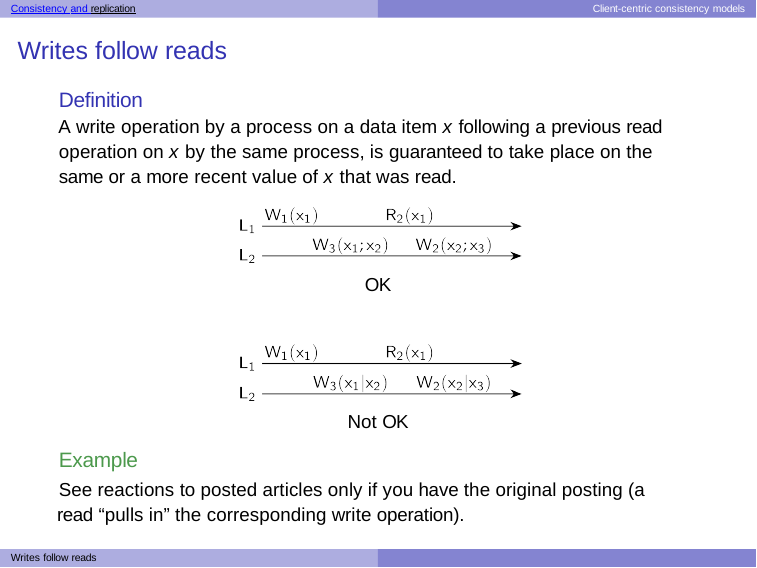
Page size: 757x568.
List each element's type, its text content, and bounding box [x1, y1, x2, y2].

picture [240, 344, 523, 401]
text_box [0, 548, 757, 568]
text_box Not OK Example See reactions to posted articles only if you have the original posting (a read “pulls in” the corresponding write operation). [55, 407, 683, 526]
text_box Consistency and replication Client-centric consistency models [8, 0, 748, 15]
picture [240, 206, 523, 263]
text_box OK [362, 271, 394, 295]
title Writes follow reads [15, 32, 681, 130]
text_box Definition A write operation by a process on a data item x following a previous read operation on x by the same process, is guaranteed to take place on the same or a more recent value of x that was read. [56, 81, 699, 188]
